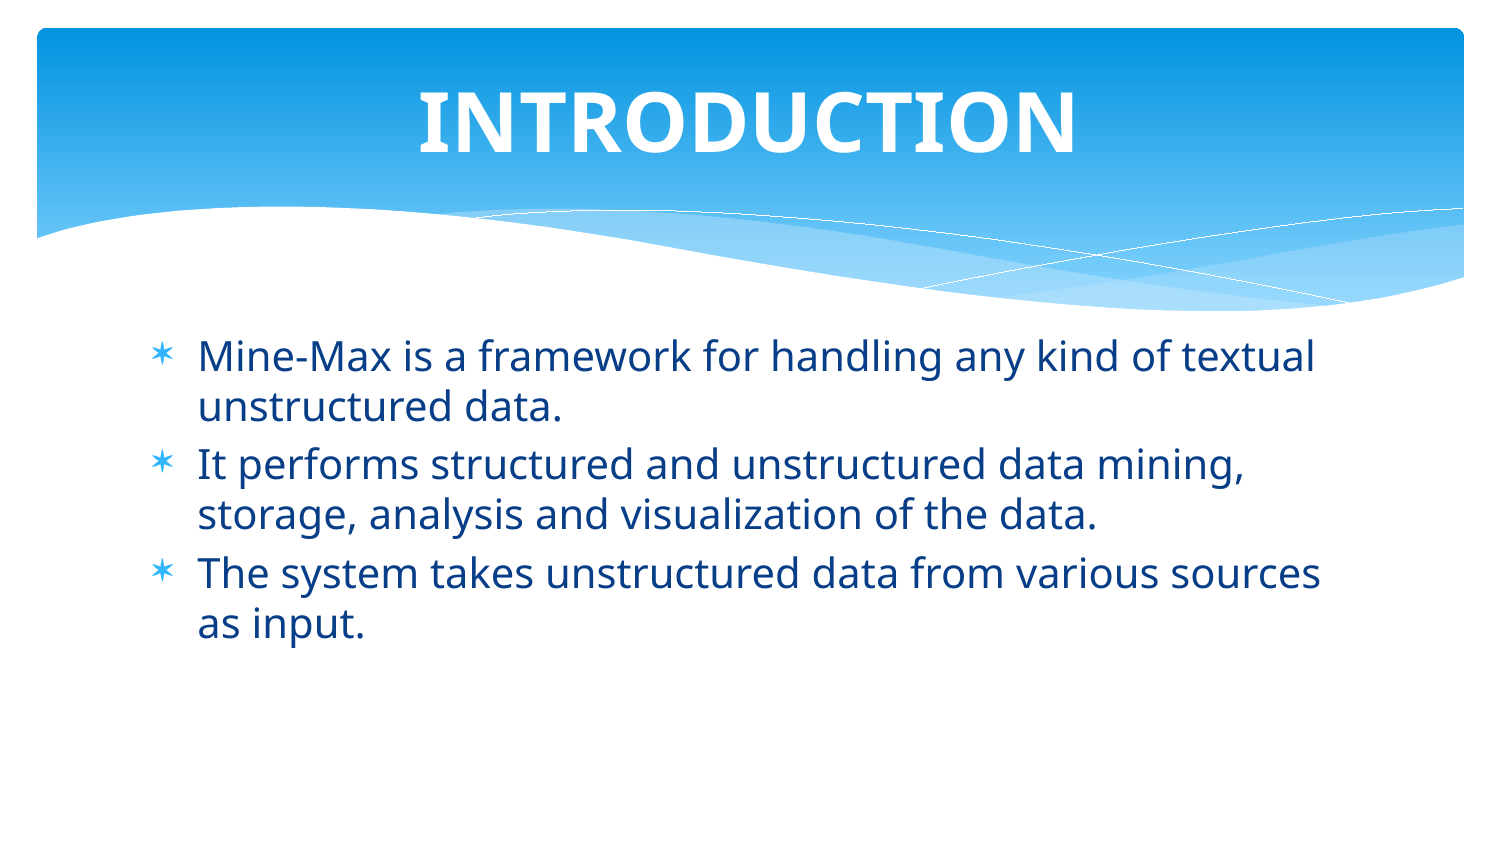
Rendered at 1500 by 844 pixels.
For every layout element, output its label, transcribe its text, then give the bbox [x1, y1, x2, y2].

title INTRODUCTION [75, 41, 1425, 196]
list Mine-Max is a framework for handling any kind of textual unstructured data. It performs structured and unstructured data mining, storage, analysis and visualization of the data. The system takes unstructured data from various sources as input. [137, 321, 1353, 747]
